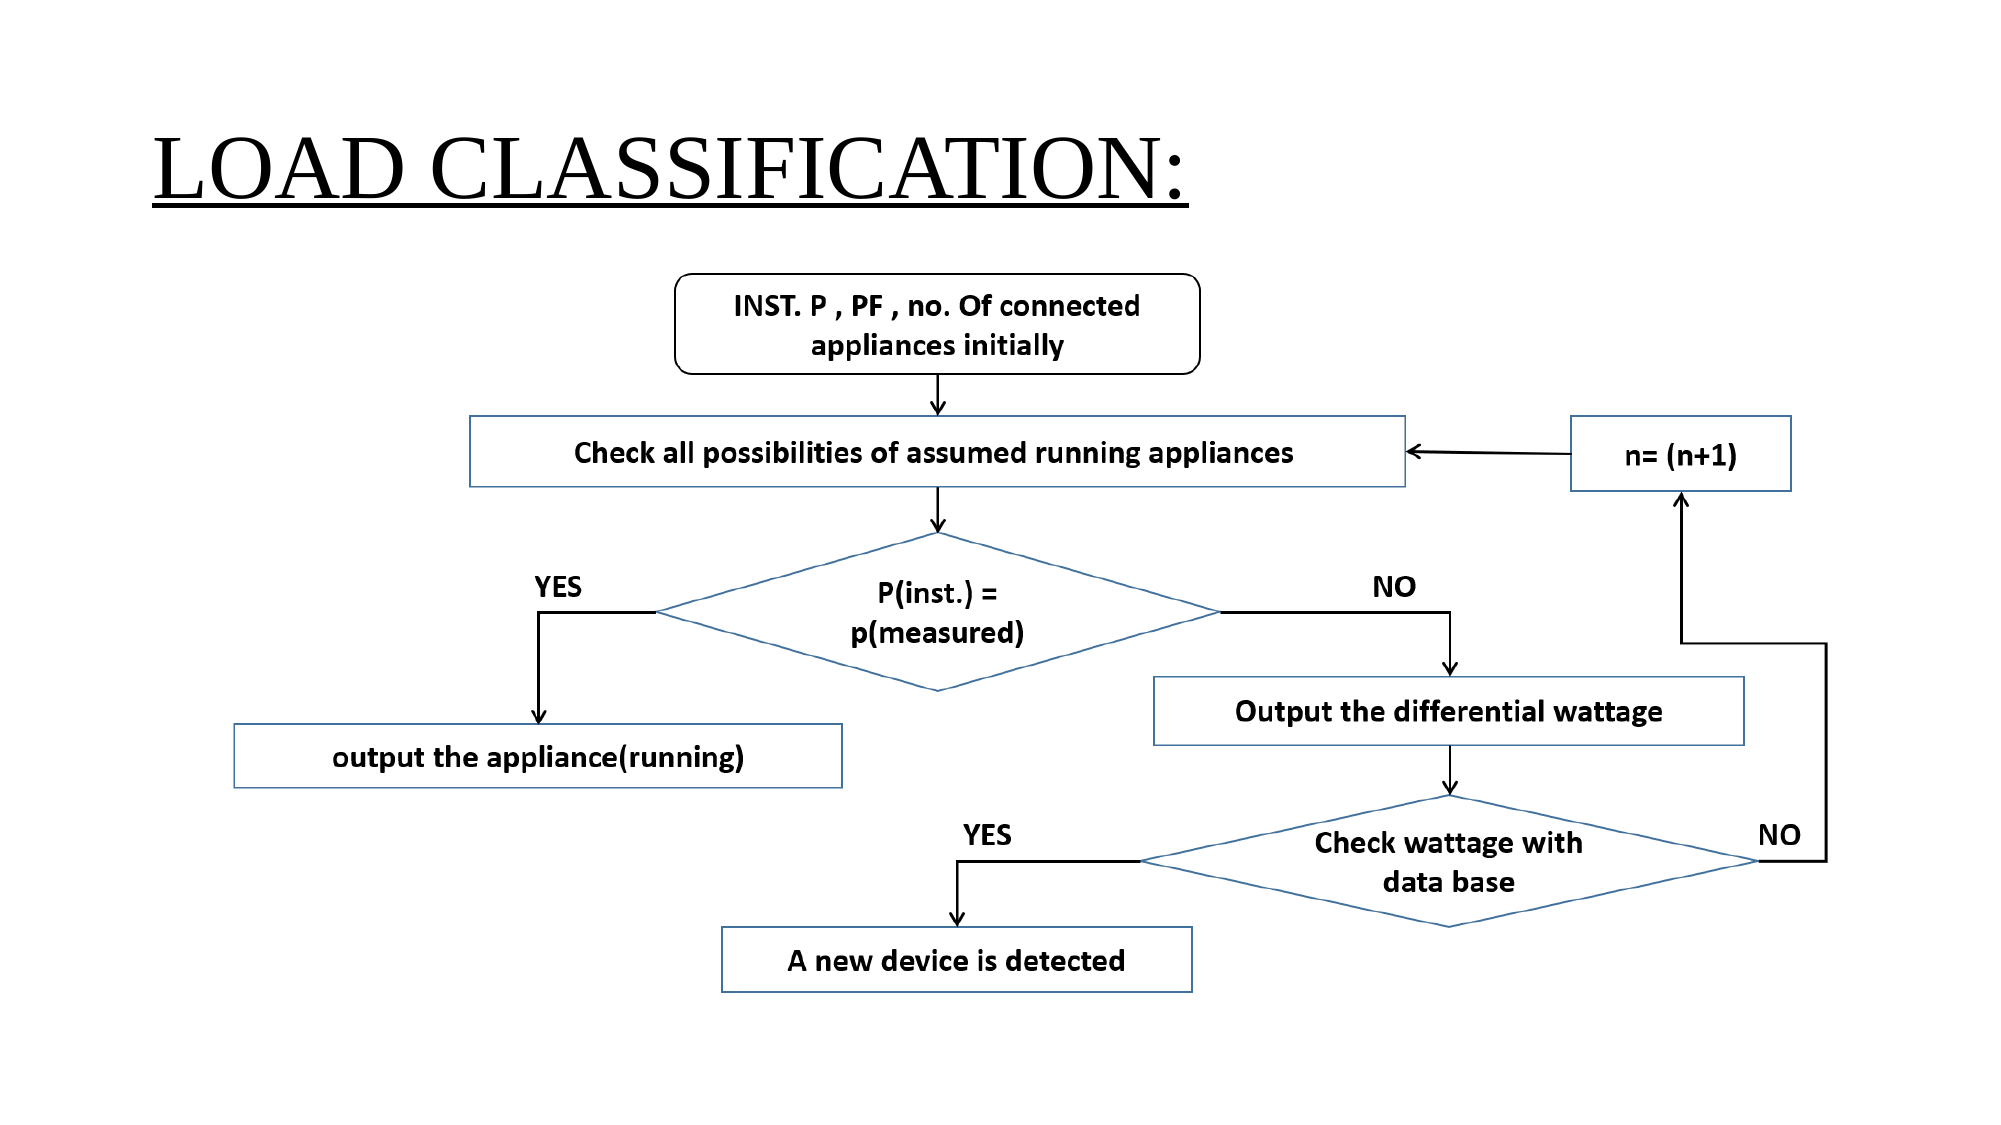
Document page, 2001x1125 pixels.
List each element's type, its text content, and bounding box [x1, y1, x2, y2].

title LOAD CLASSIFICATION: [137, 59, 1863, 278]
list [206, 254, 1851, 1068]
